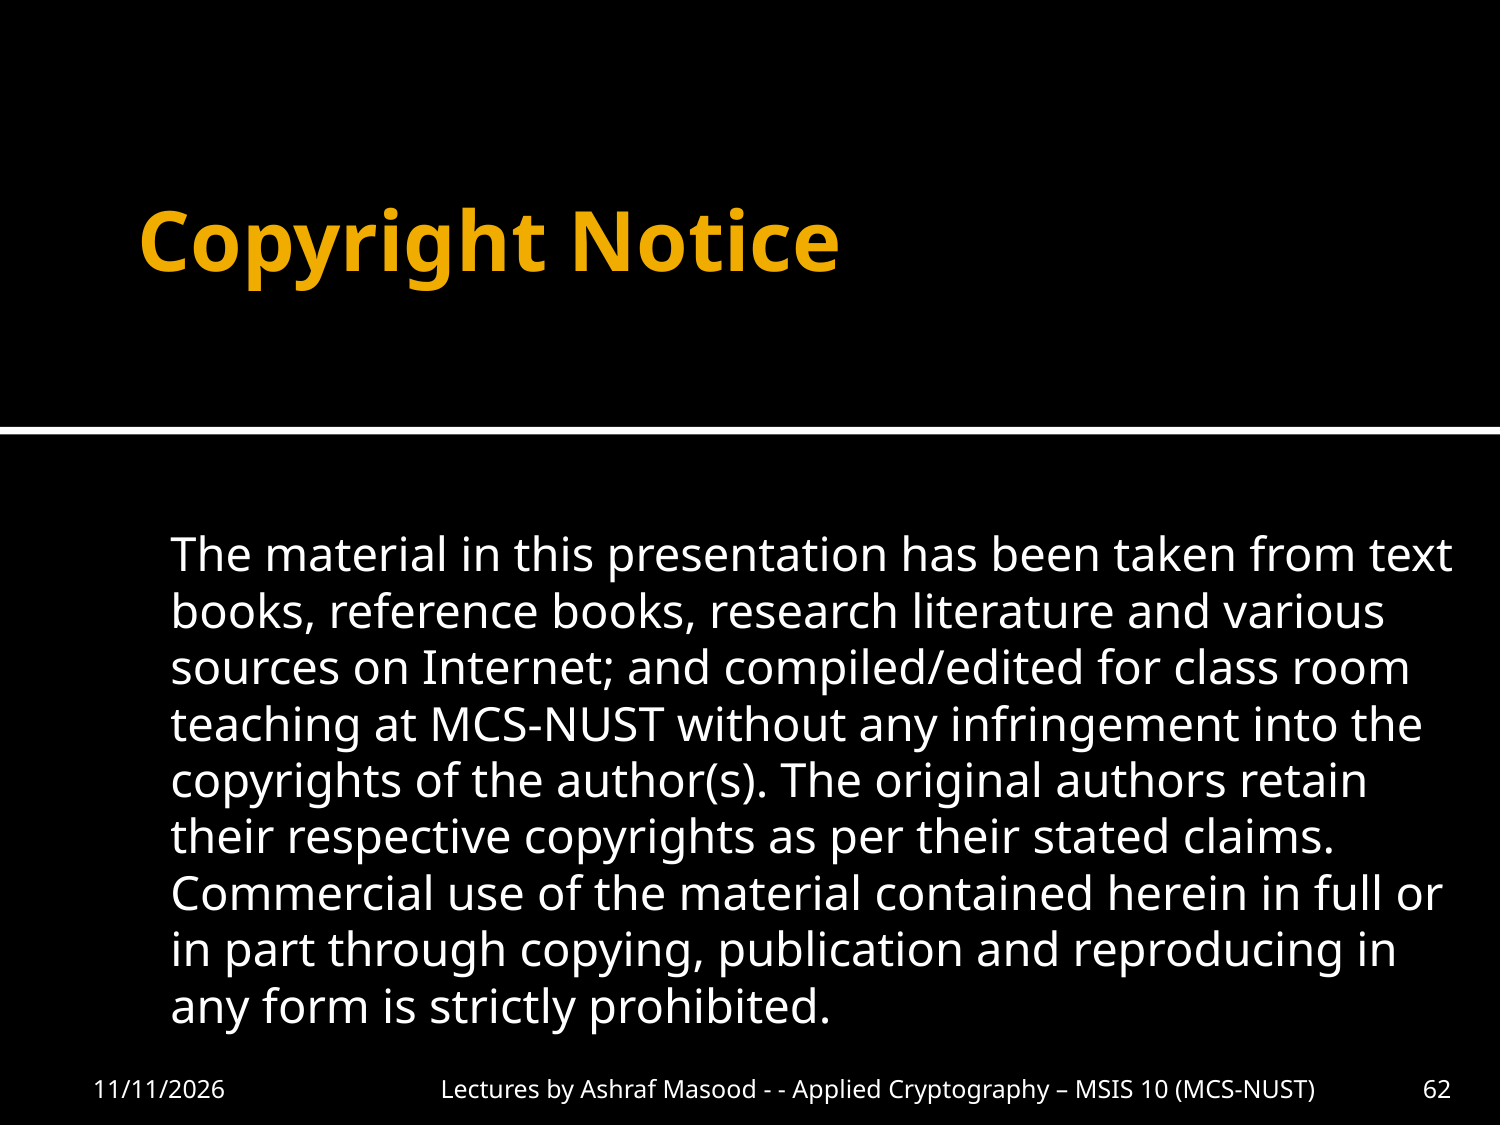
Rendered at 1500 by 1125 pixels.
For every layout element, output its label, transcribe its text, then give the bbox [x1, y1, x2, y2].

title Copyright Notice [123, 19, 1438, 288]
footer Lectures by Ashraf Masood - - Applied Cryptography – MSIS 10 (MCS-NUST) [433, 1062, 1337, 1108]
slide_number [75, 1062, 425, 1108]
slide_number 62 [1345, 1062, 1467, 1108]
text_box The material in this presentation has been taken from text books, reference books, research literature and various sources on Internet; and compiled/edited for class room teaching at MCS-NUST without any infringement into the copyrights of the author(s). The original authors retain their respective copyrights as per their stated claims. Commercial use of the material contained herein in full or in part through copying, publication and reproducing in any form is strictly prohibited. [146, 524, 1463, 1050]
